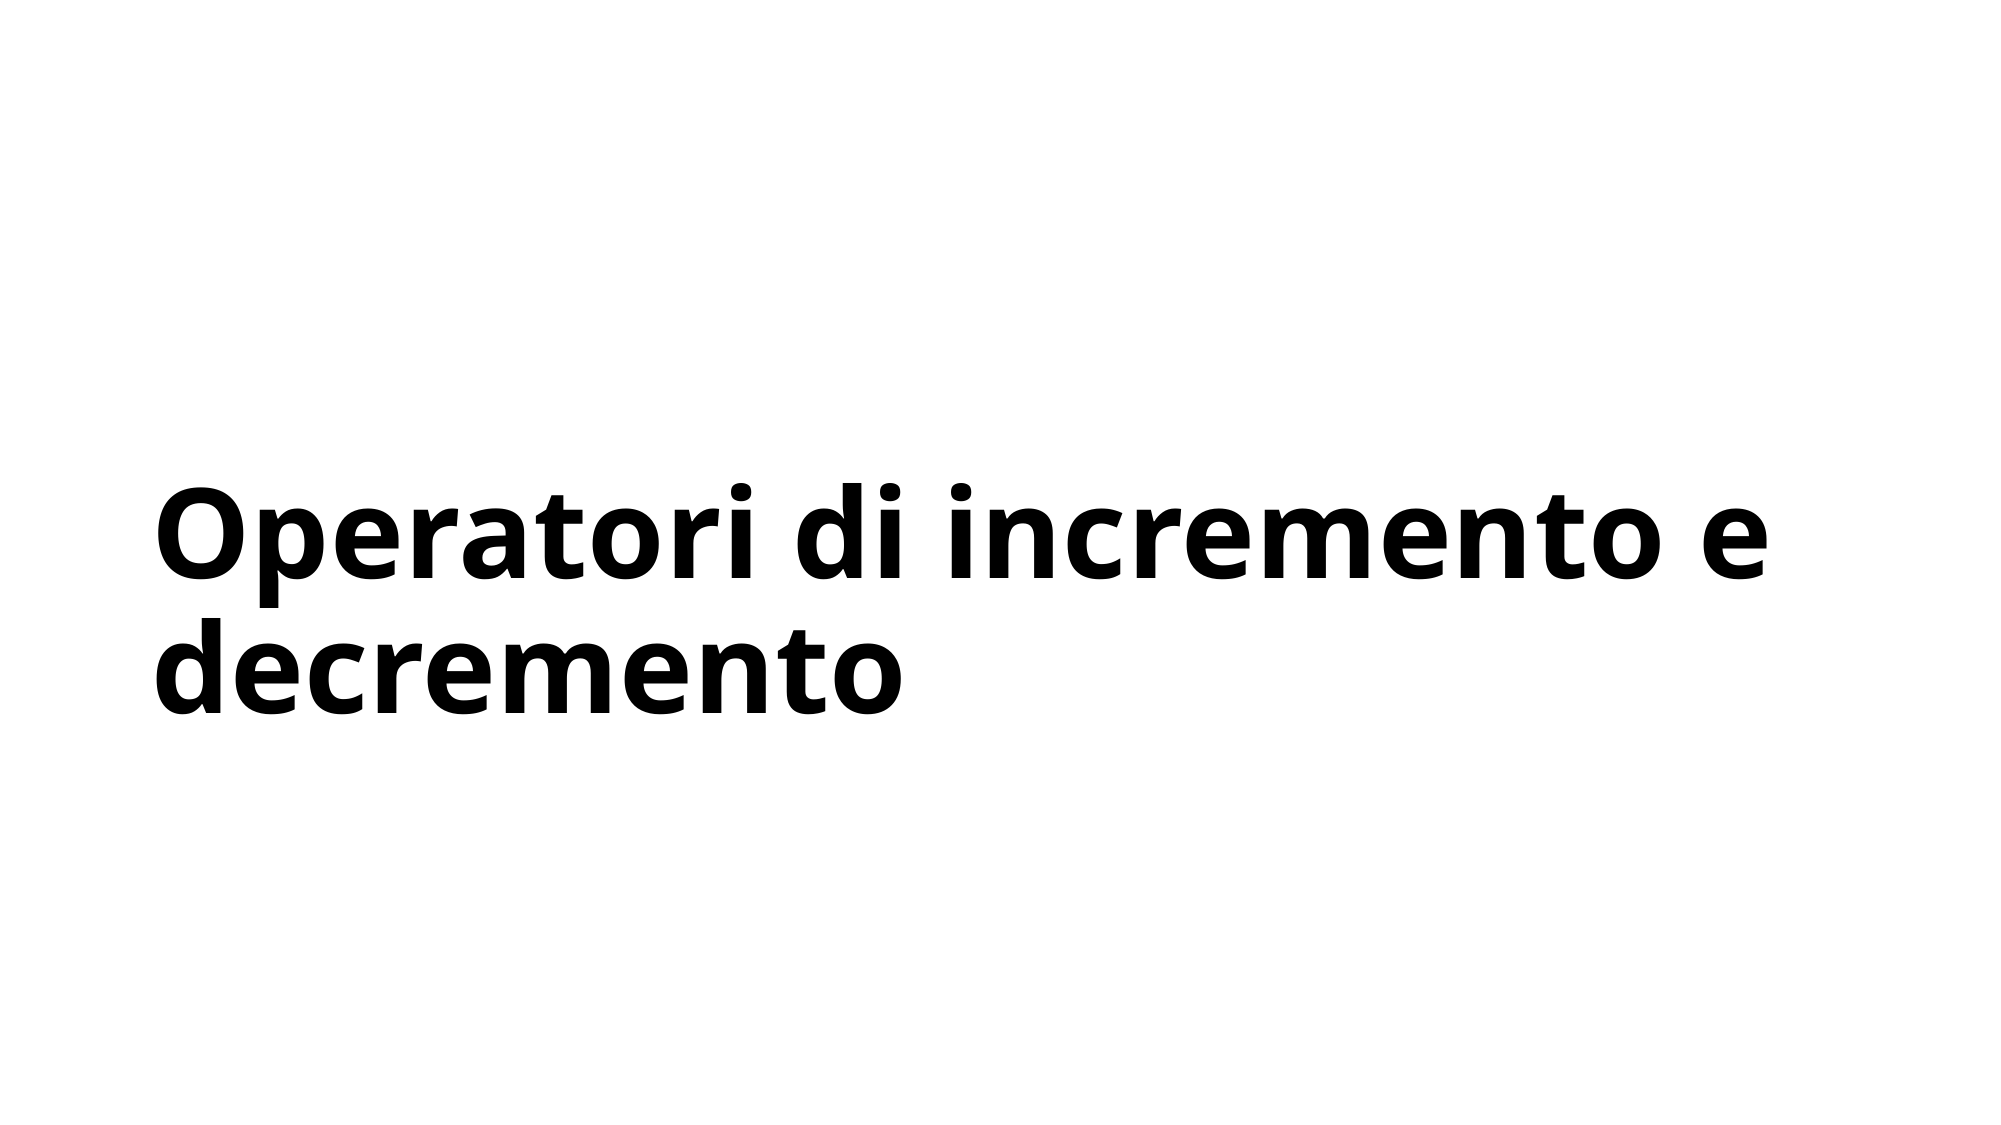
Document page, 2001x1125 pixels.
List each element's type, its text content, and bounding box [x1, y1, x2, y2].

title Operatori di incremento e decremento [136, 280, 1862, 749]
